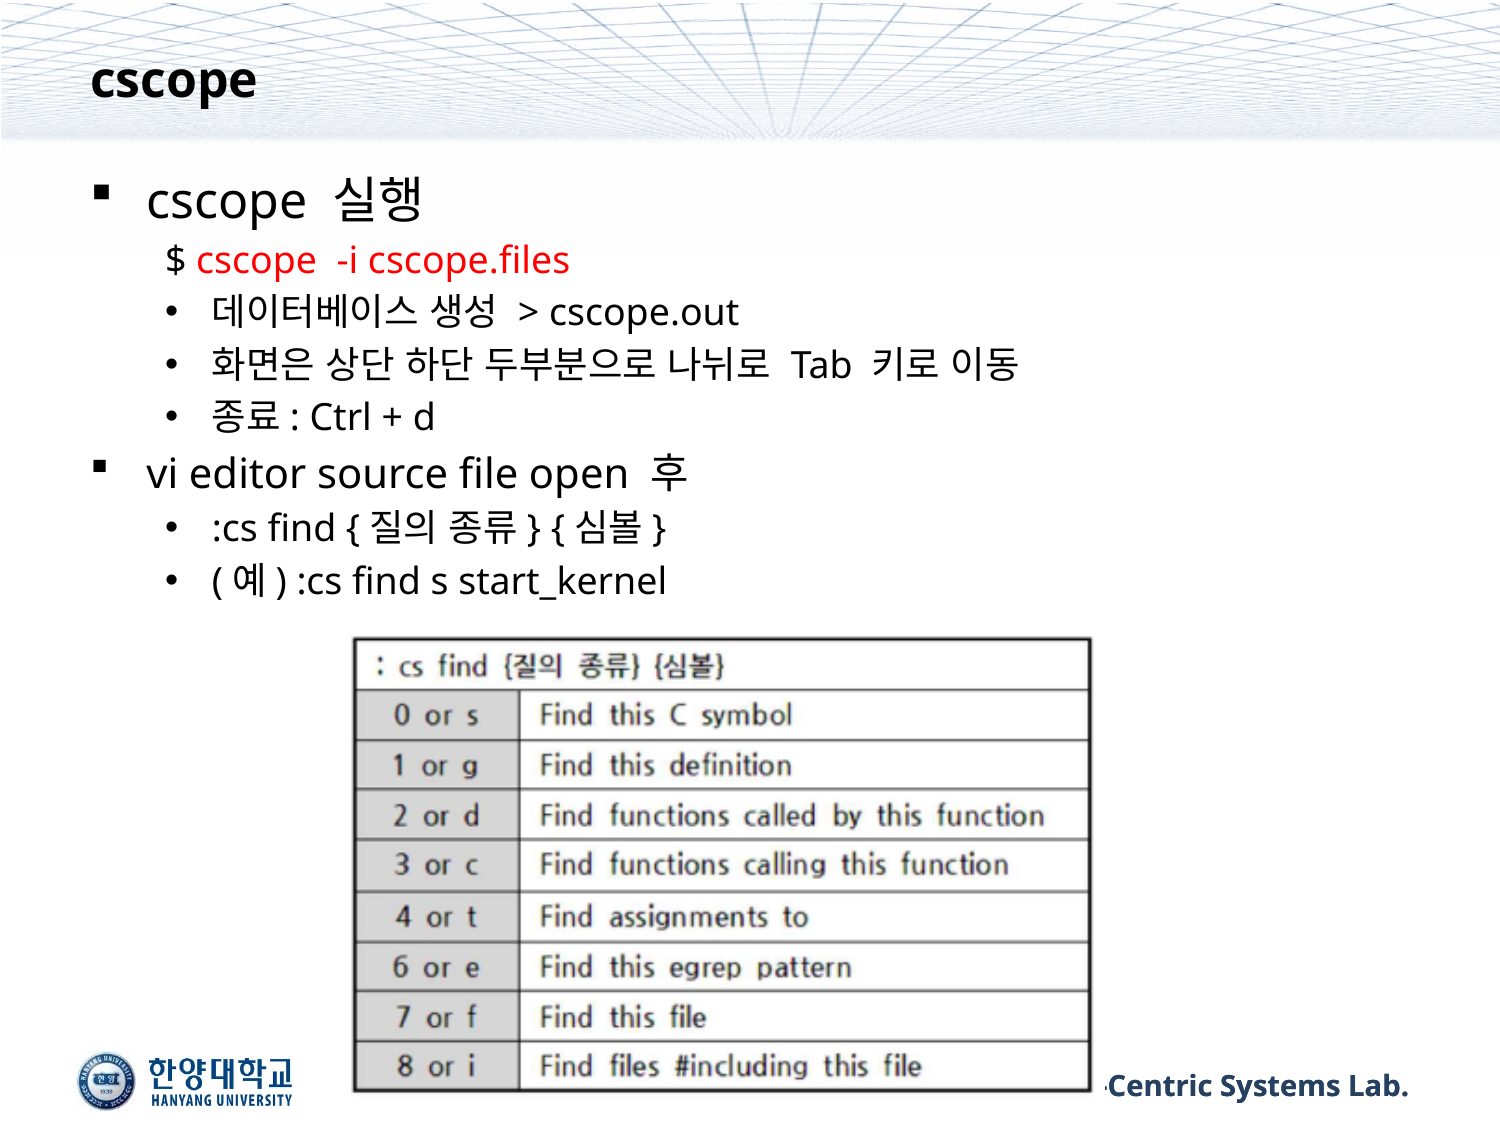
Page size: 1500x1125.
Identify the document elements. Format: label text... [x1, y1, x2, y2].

picture [324, 626, 1105, 1107]
title cscope [75, 30, 1425, 124]
list cscope 실행 $ cscope -i cscope.files 데이터베이스 생성 > cscope.out 화면은 상단 하단 두부분으로 나뉘로 Tab 키로 이동 종료: Ctrl + d vi editor source file open 후 :cs find {질의 종류} {심볼} (예) :cs find s start_kernel [75, 160, 1425, 1035]
picture [147, 1057, 292, 1106]
picture [76, 1051, 136, 1111]
